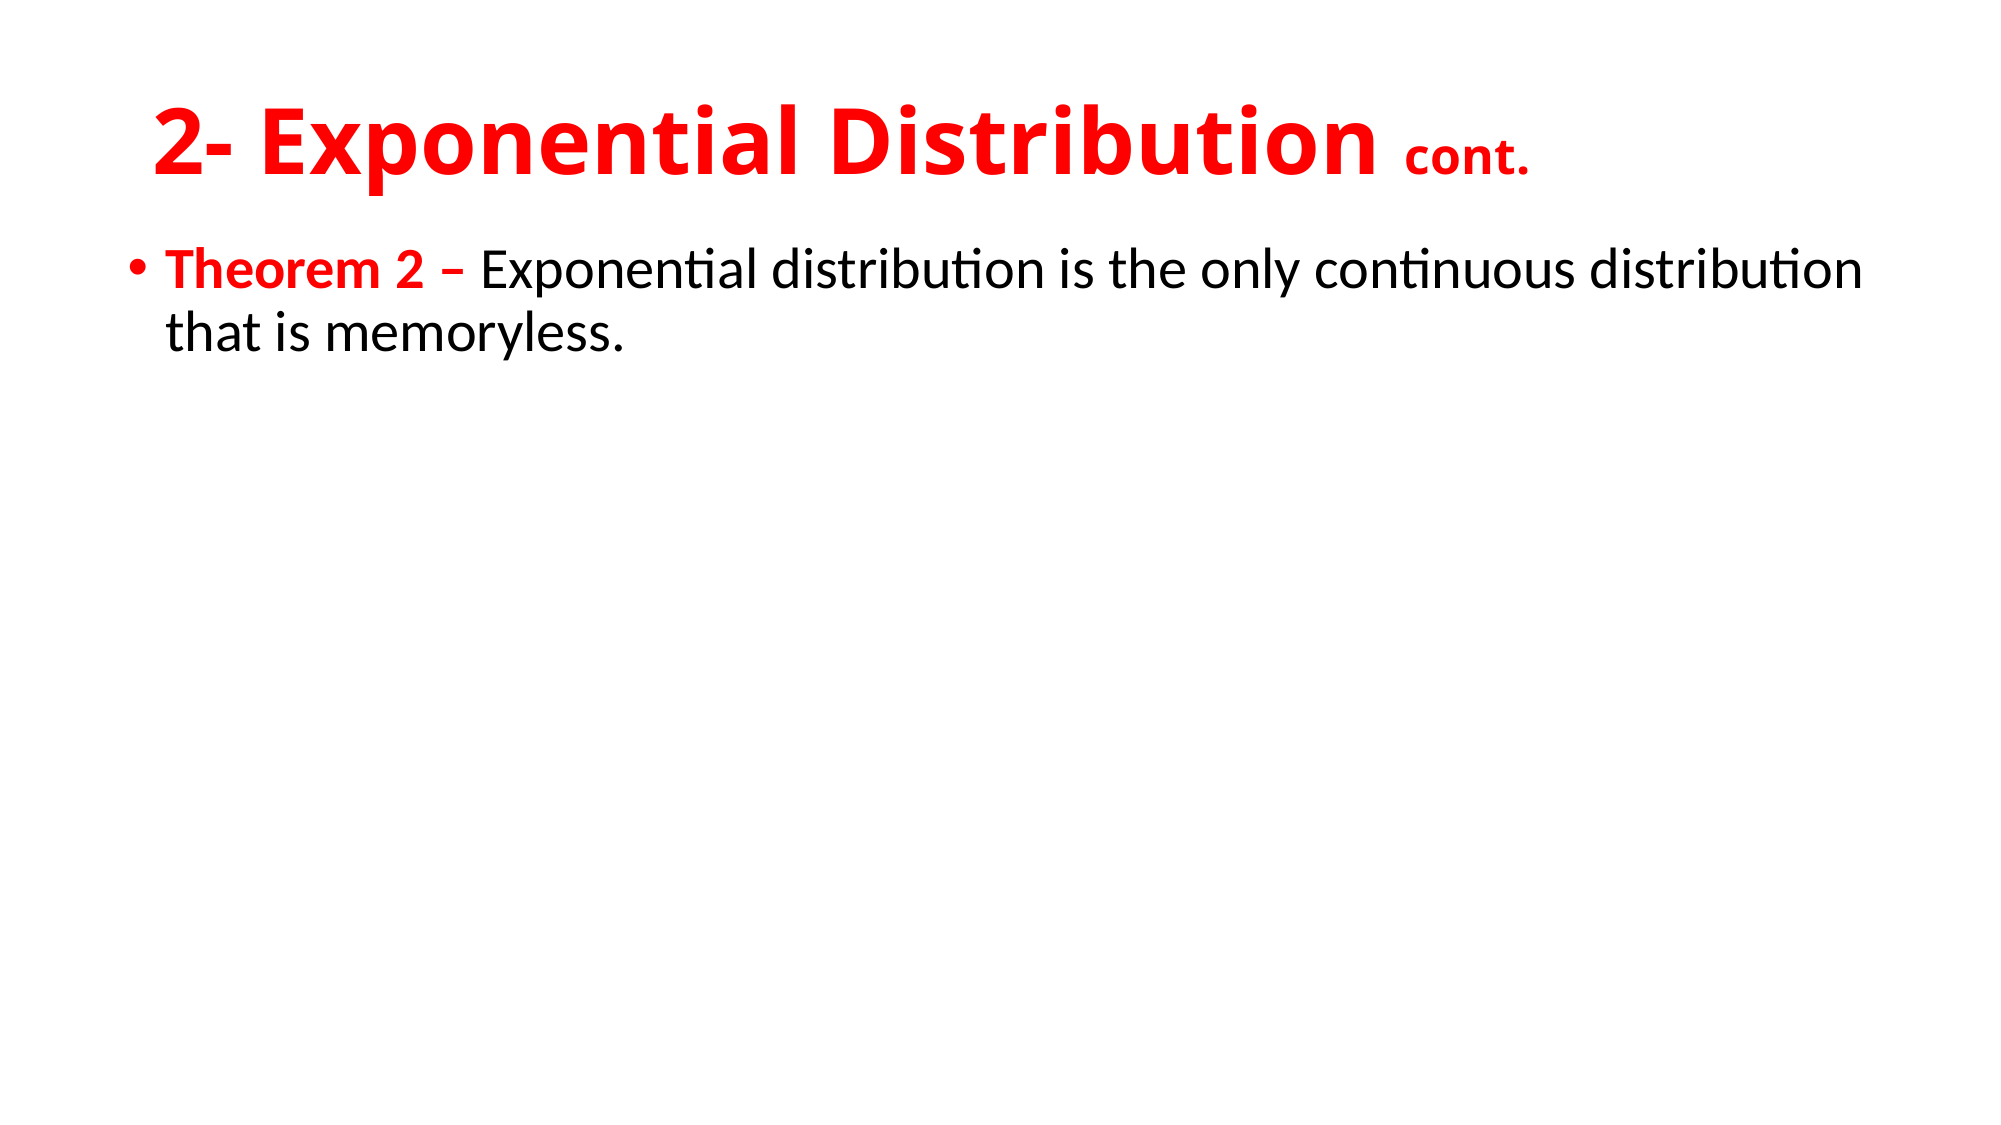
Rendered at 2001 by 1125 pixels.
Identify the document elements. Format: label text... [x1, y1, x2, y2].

list Theorem 2 – Exponential distribution is the only continuous distribution that is memoryless. [112, 230, 1961, 1003]
title 2- Exponential Distribution cont. [137, 59, 1863, 230]
